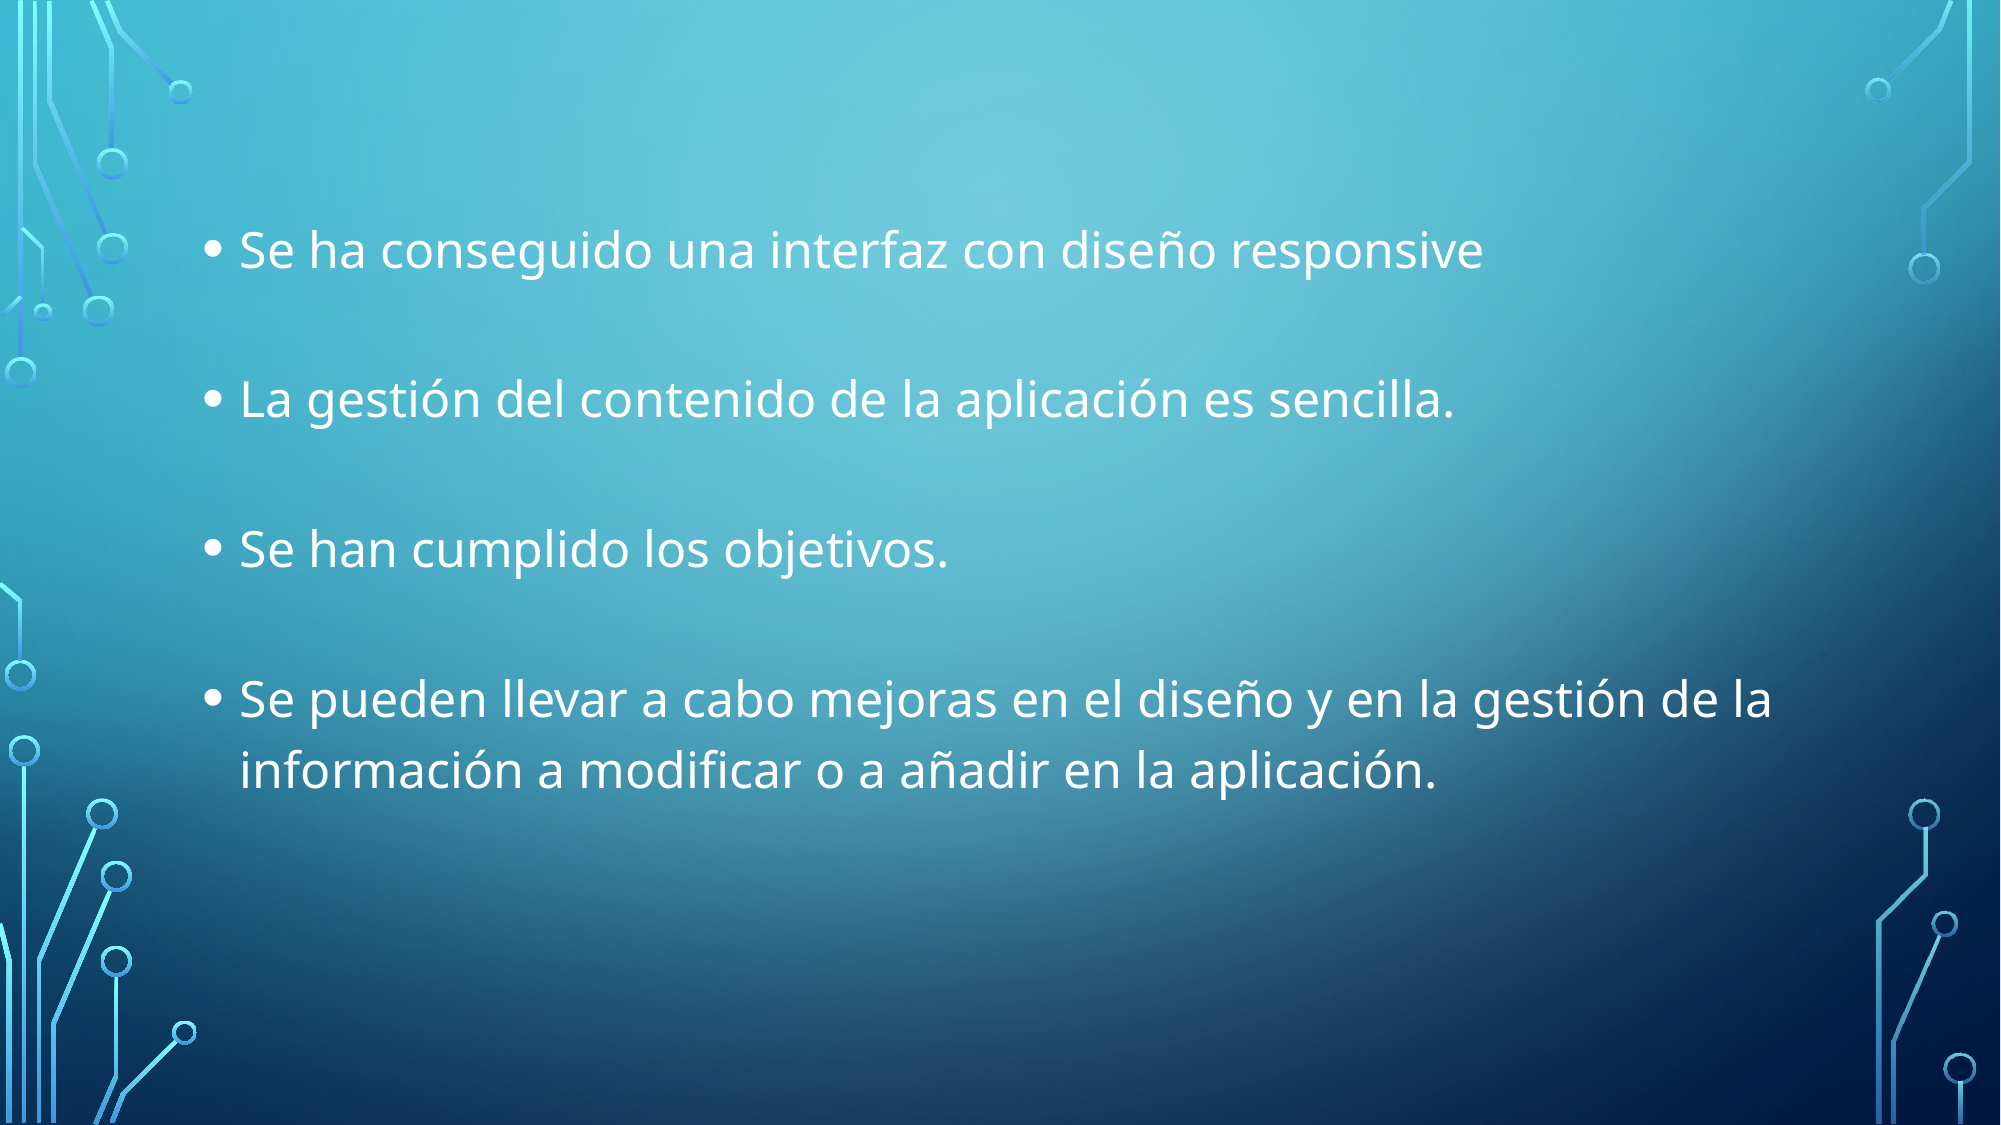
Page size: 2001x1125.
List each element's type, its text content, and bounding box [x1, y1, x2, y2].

list Se ha conseguido una interfaz con diseño responsive La gestión del contenido de la aplicación es sencilla. Se han cumplido los objetivos. Se pueden llevar a cabo mejoras en el diseño y en la gestión de la información a modificar o a añadir en la aplicación. [187, 198, 1813, 950]
